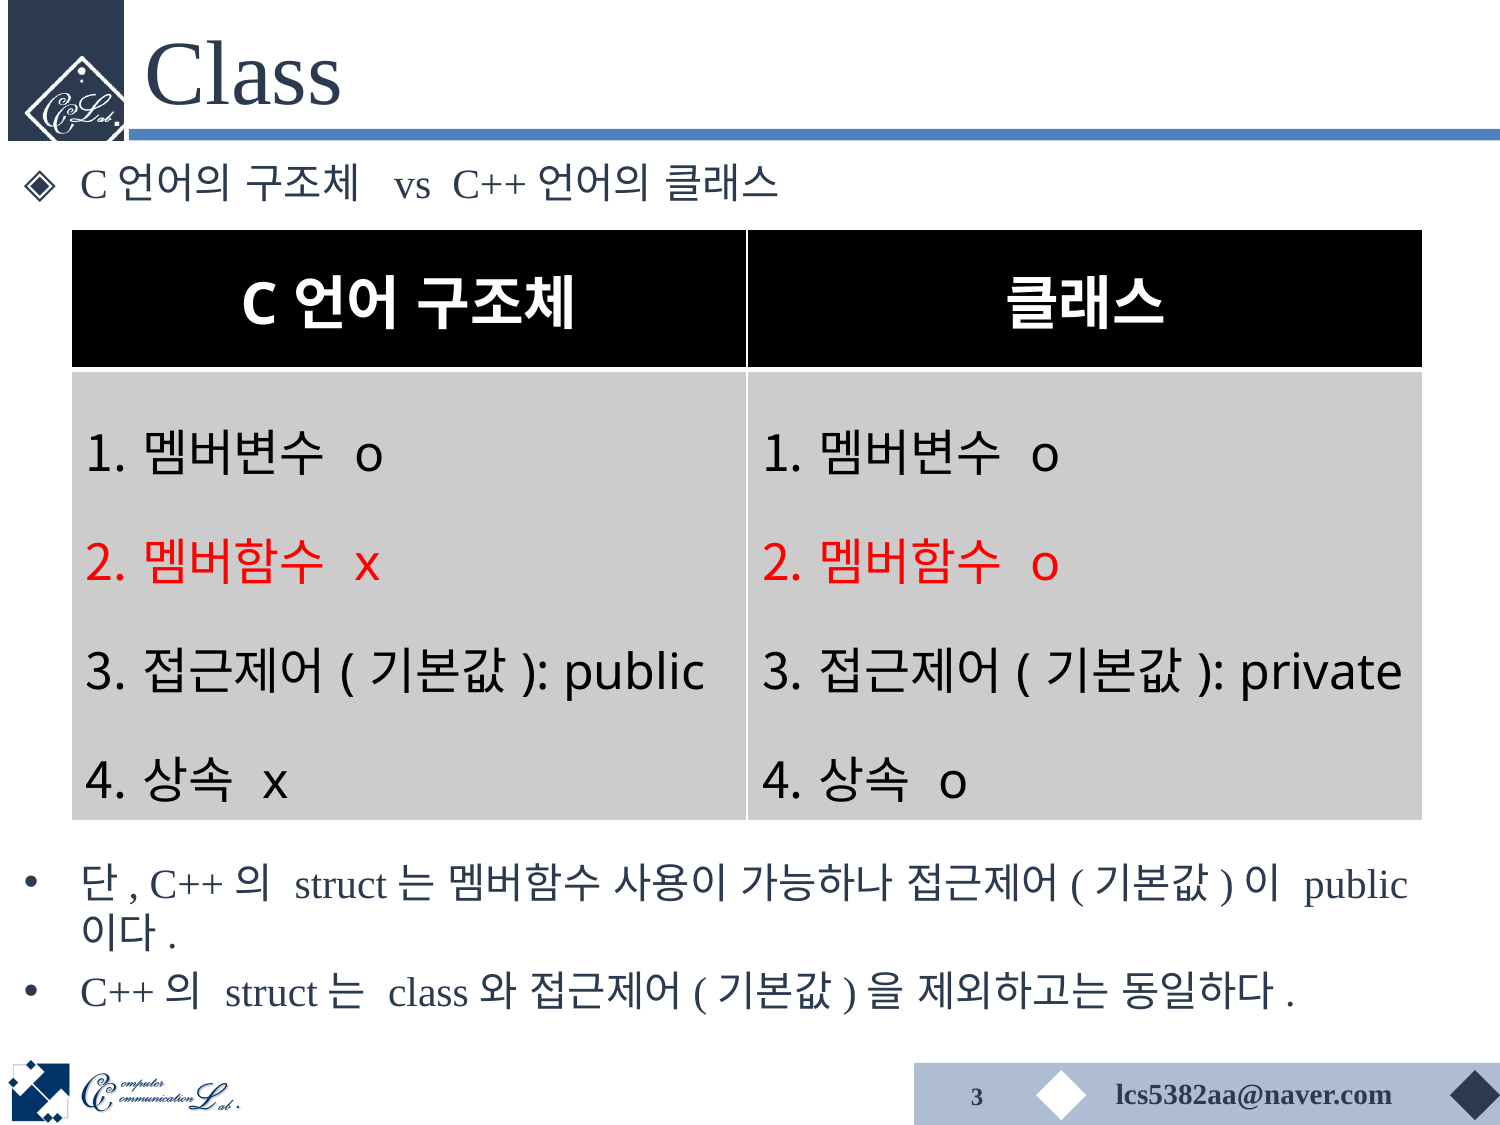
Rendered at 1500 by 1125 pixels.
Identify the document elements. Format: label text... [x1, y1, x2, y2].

table_header C언어 구조체 [72, 230, 746, 367]
table_cell 멤버변수 o 멤버함수 x 접근제어(기본값): public 상속 x [72, 372, 746, 820]
table_cell 멤버변수 o 멤버함수 o 접근제어(기본값): private 상속 o [748, 372, 1422, 820]
title Class [129, 10, 1474, 126]
picture [7, 1058, 243, 1125]
picture [8, 0, 124, 141]
list C언어의 구조체 vs C++언어의 클래스 단, C++의 struct는 멤버함수 사용이 가능하나 접근제어(기본값)이 public이다. C++의 struct는 class와 접근제어(기본값)을 제외하고는 동일하다. [8, 148, 1493, 1059]
table_header 클래스 [748, 230, 1422, 367]
